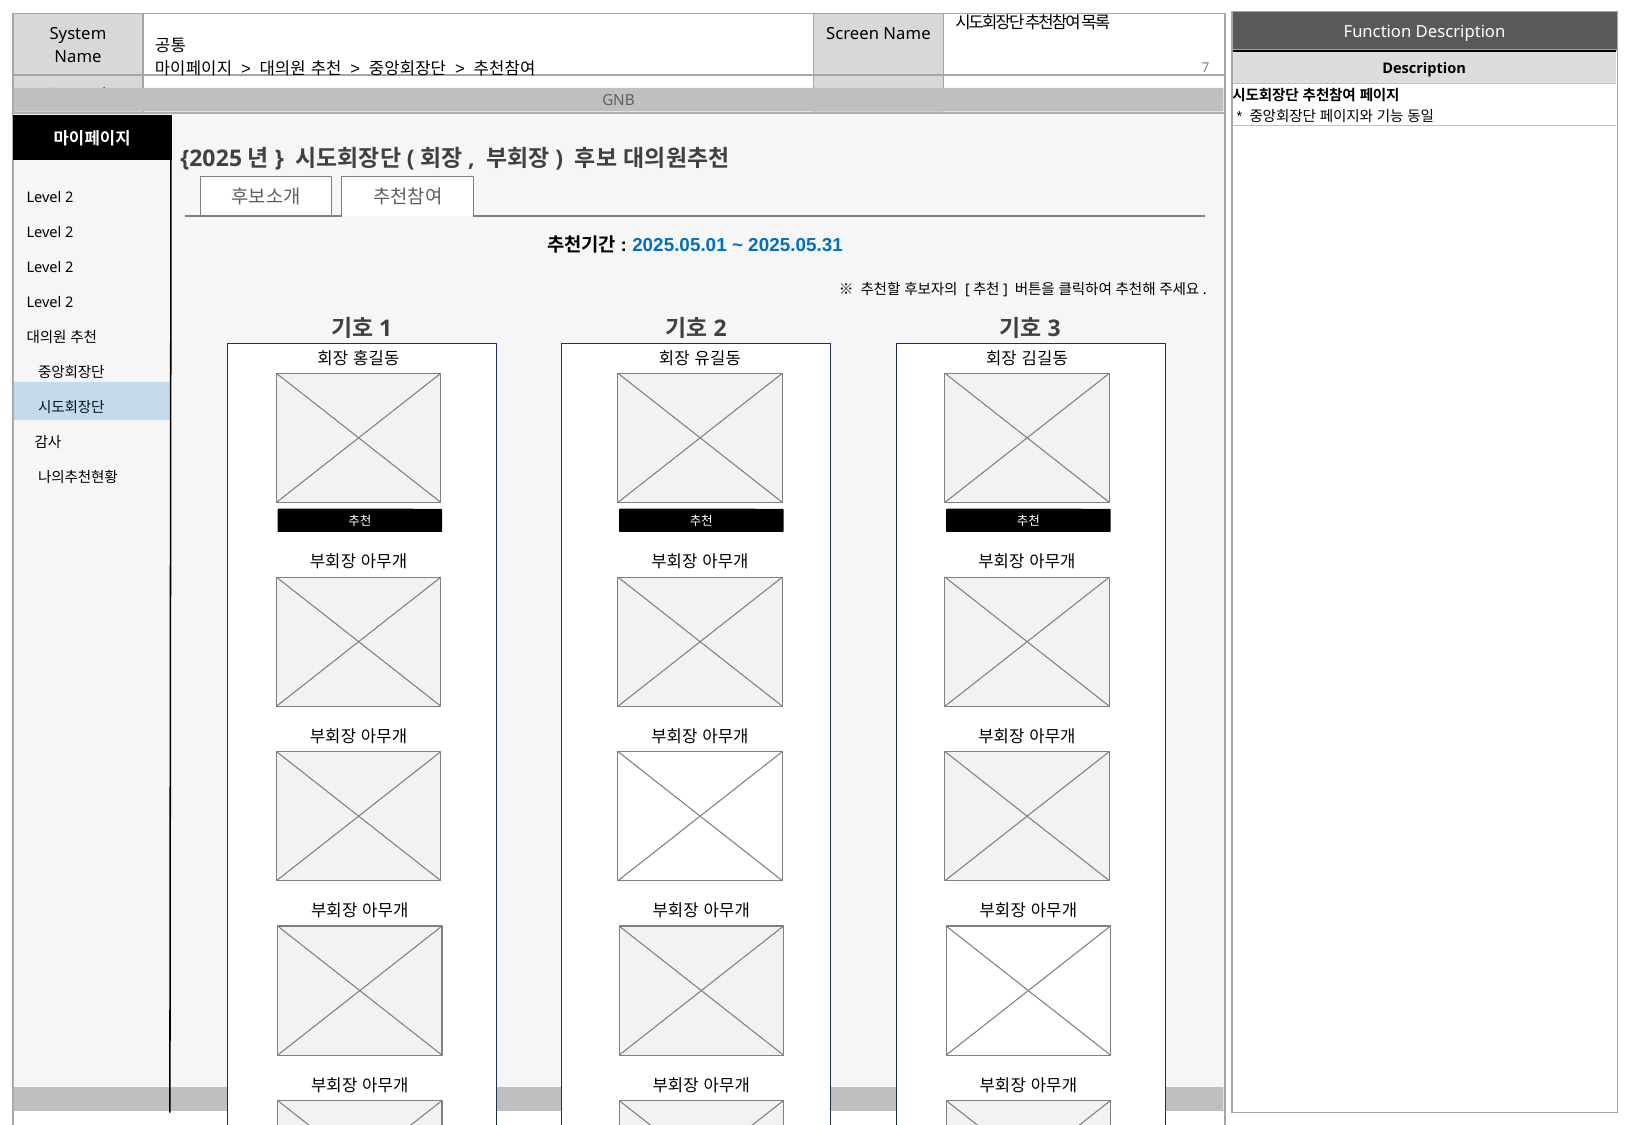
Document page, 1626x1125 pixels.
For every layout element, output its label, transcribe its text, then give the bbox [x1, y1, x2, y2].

table_header Description [1233, 52, 1616, 83]
text_box 추천기간: 2025.05.01 ~ 2025.05.31 [184, 225, 1206, 263]
text_box ※ 추천할 후보자의 [추천] 버튼을 클릭하여 추천해 주세요. [182, 272, 1222, 305]
text_box 기호1 [227, 292, 497, 342]
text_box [276, 543, 1110, 707]
text_box [225, 342, 498, 1125]
text_box 기호3 [896, 292, 1164, 342]
title 마이페이지 > 대의원 추천 > 중앙회장단 > 추천참여 [143, 52, 813, 87]
text_box 기호2 [561, 292, 831, 338]
table_cell 시도회장단 추천참여 페이지 * 중앙회장단 페이지와 기능 동일 [1233, 84, 1616, 125]
text_box [13, 381, 170, 421]
list 시도회장단 추천참여 목록 [943, 14, 1224, 50]
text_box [184, 176, 1206, 217]
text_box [277, 892, 1111, 1056]
text_box [894, 342, 1167, 1125]
text_box {2025년} 시도회장단(회장, 부회장) 후보 대의원추천 [165, 122, 813, 179]
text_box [276, 339, 1111, 533]
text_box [276, 718, 1110, 881]
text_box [277, 1067, 1111, 1125]
